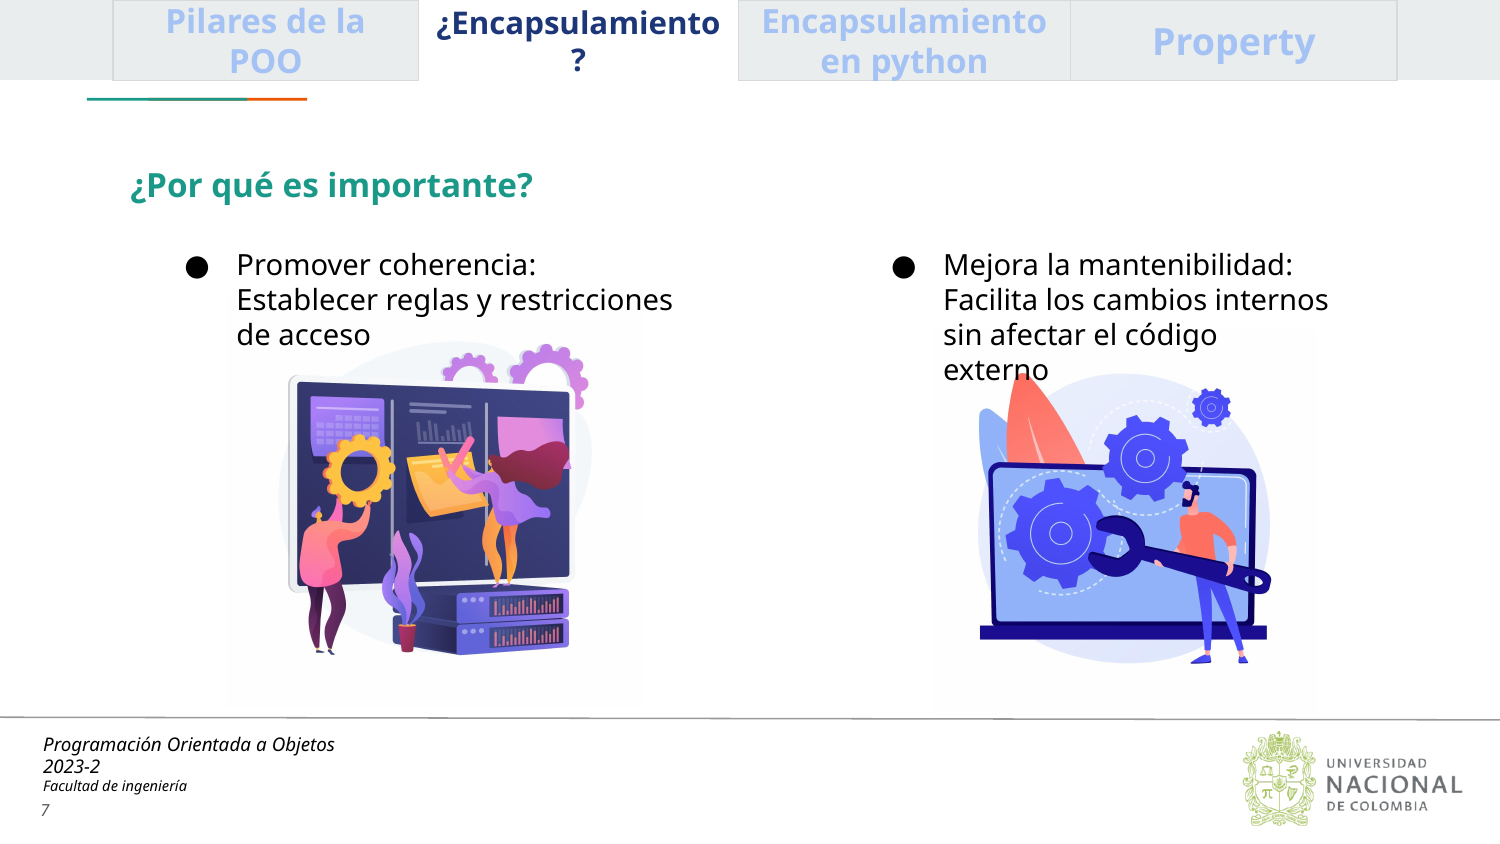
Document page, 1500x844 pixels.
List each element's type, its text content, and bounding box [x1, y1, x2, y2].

slide_number ‹#› [25, 779, 116, 844]
text_box ¿Encapsulamiento? [419, 0, 738, 81]
text_box ¿Por qué es importante? [115, 148, 798, 219]
text_box Property [1070, 0, 1398, 81]
text_box Pilares de la POO [113, 0, 419, 81]
text_box Encapsulamiento en python [738, 0, 1070, 81]
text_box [852, 231, 1346, 715]
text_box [146, 231, 690, 708]
picture [1239, 727, 1466, 829]
